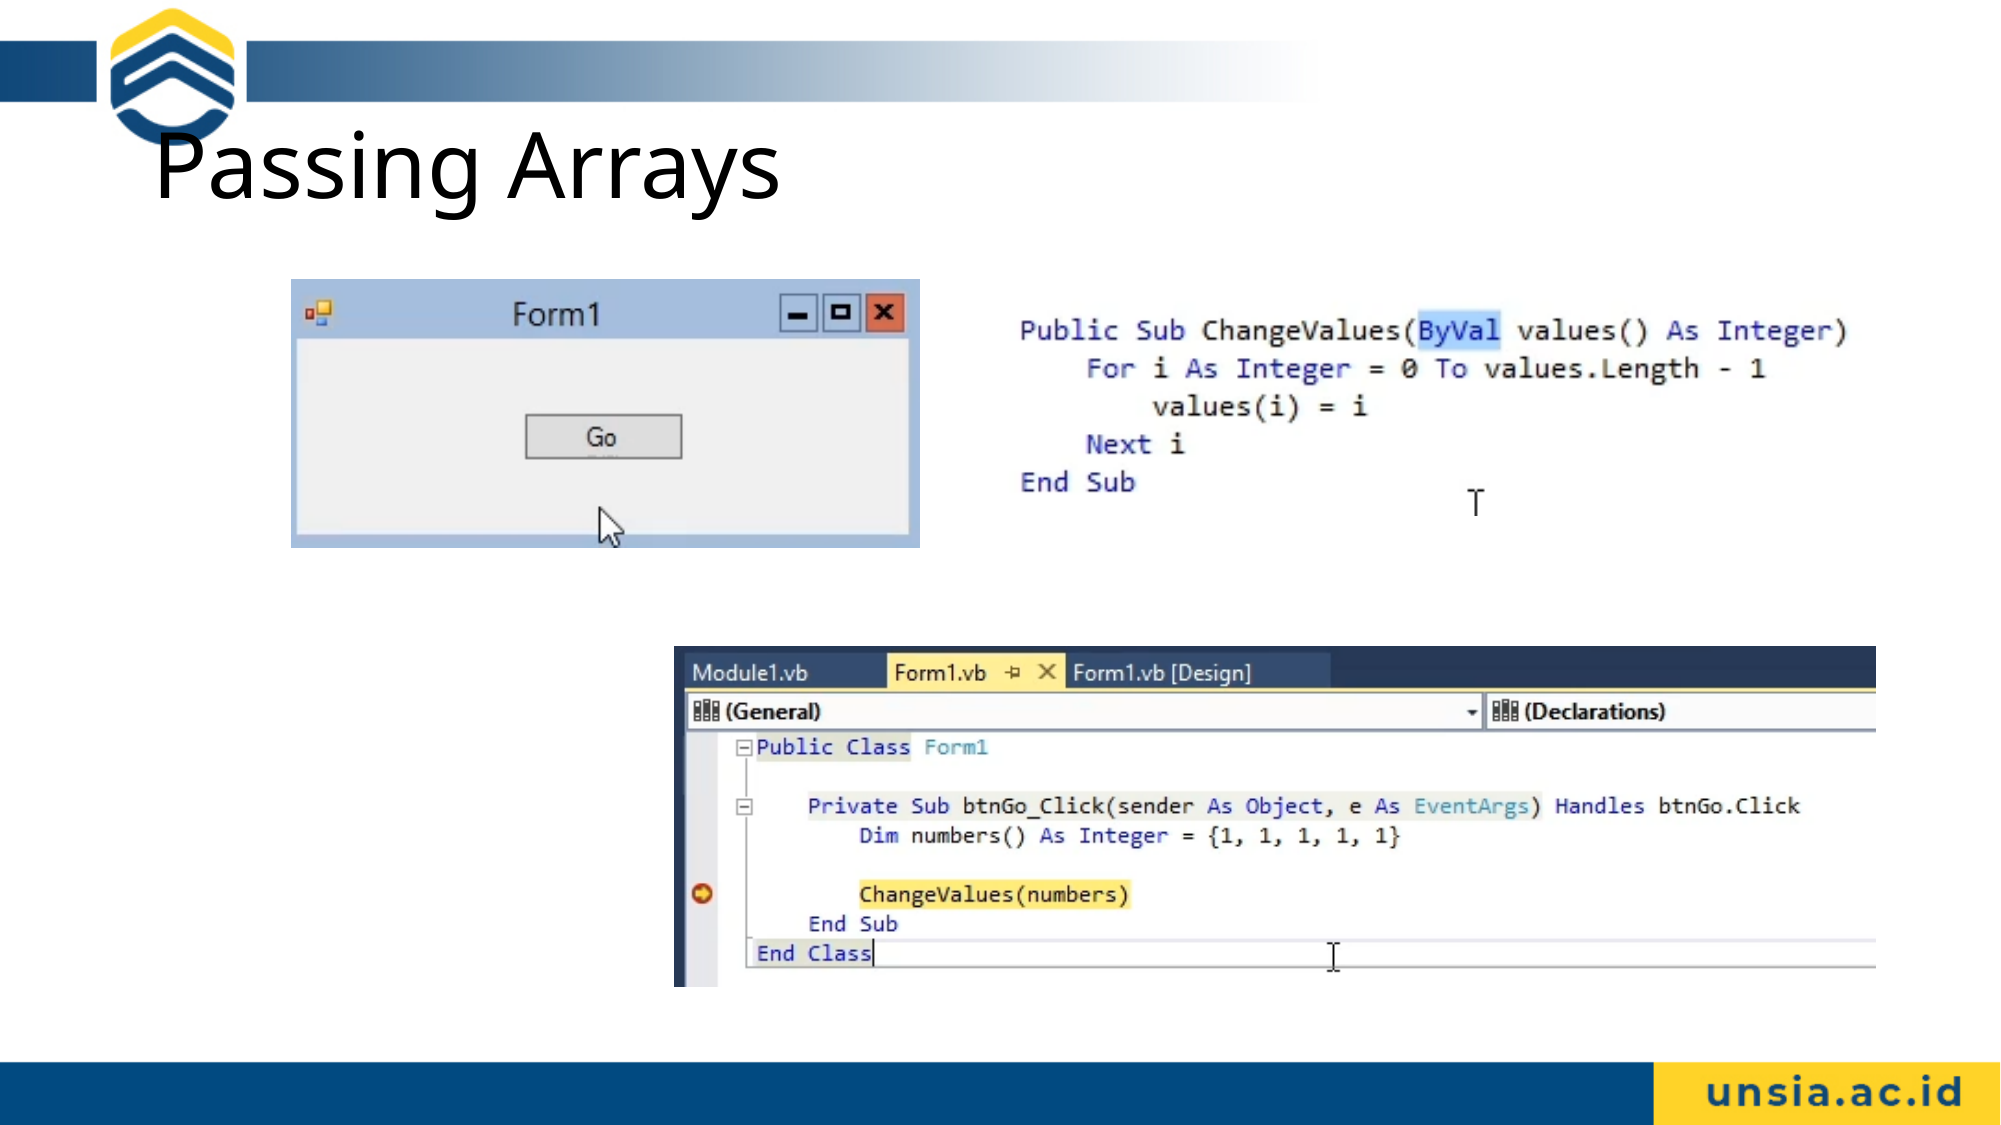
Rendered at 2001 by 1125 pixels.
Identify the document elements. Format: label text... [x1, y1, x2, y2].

picture [0, 0, 2001, 1125]
title Passing Arrays [137, 59, 1863, 278]
